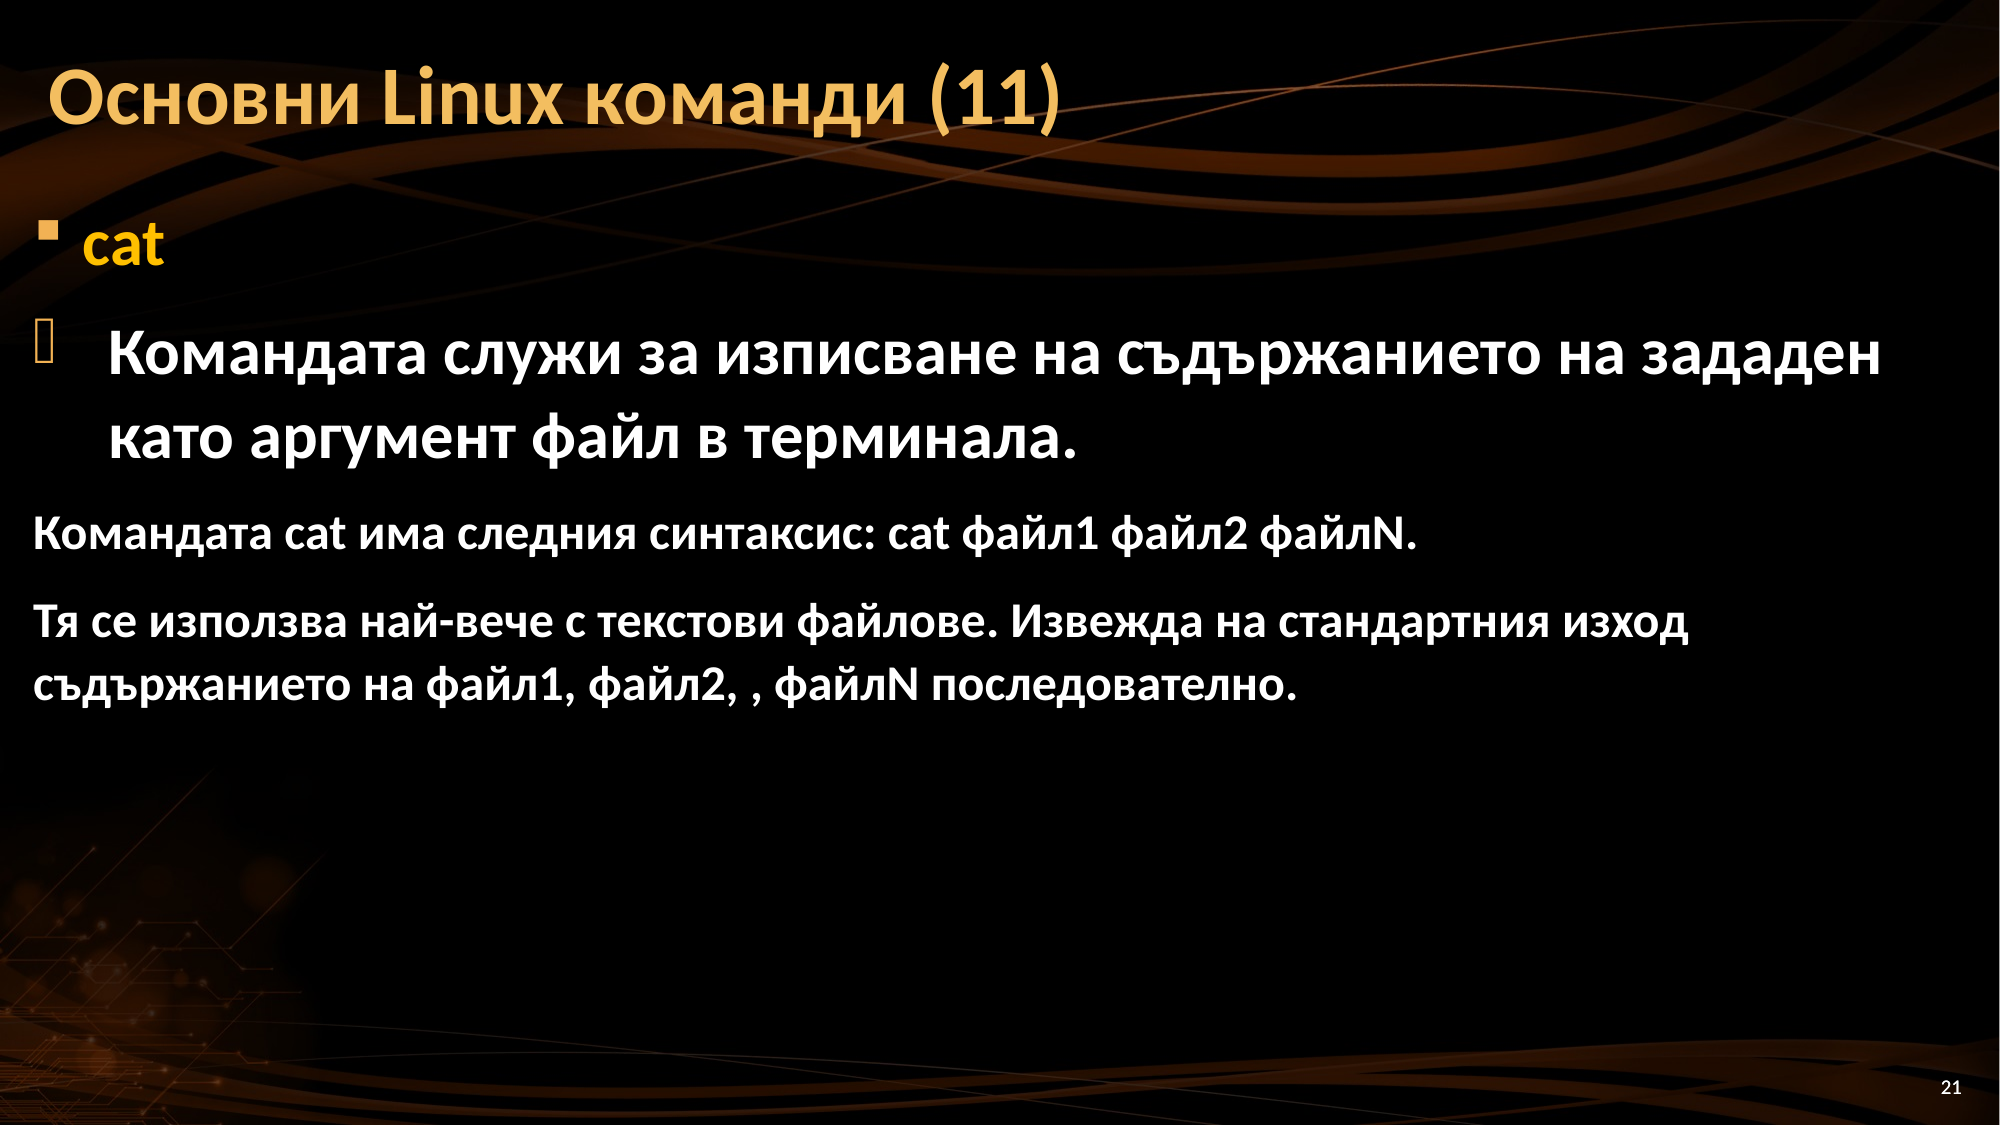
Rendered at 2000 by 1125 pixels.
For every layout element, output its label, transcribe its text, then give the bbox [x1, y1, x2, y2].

picture [0, 0, 2000, 1125]
text_box Основни Linux команди (11) [30, 6, 1602, 189]
text_box 21 [1897, 1070, 1968, 1103]
text_box cat Командата служи за изписване на съдържанието на зададен като аргумент файл в терминала. Командата cat има следния синтаксис: cat файл1 файл2 файлN. Тя се използва най-вече с текстови файлове. Извежда на стандартния изход съдържанието на файл1, файл2, , файлN последователно. [15, 188, 1952, 1103]
